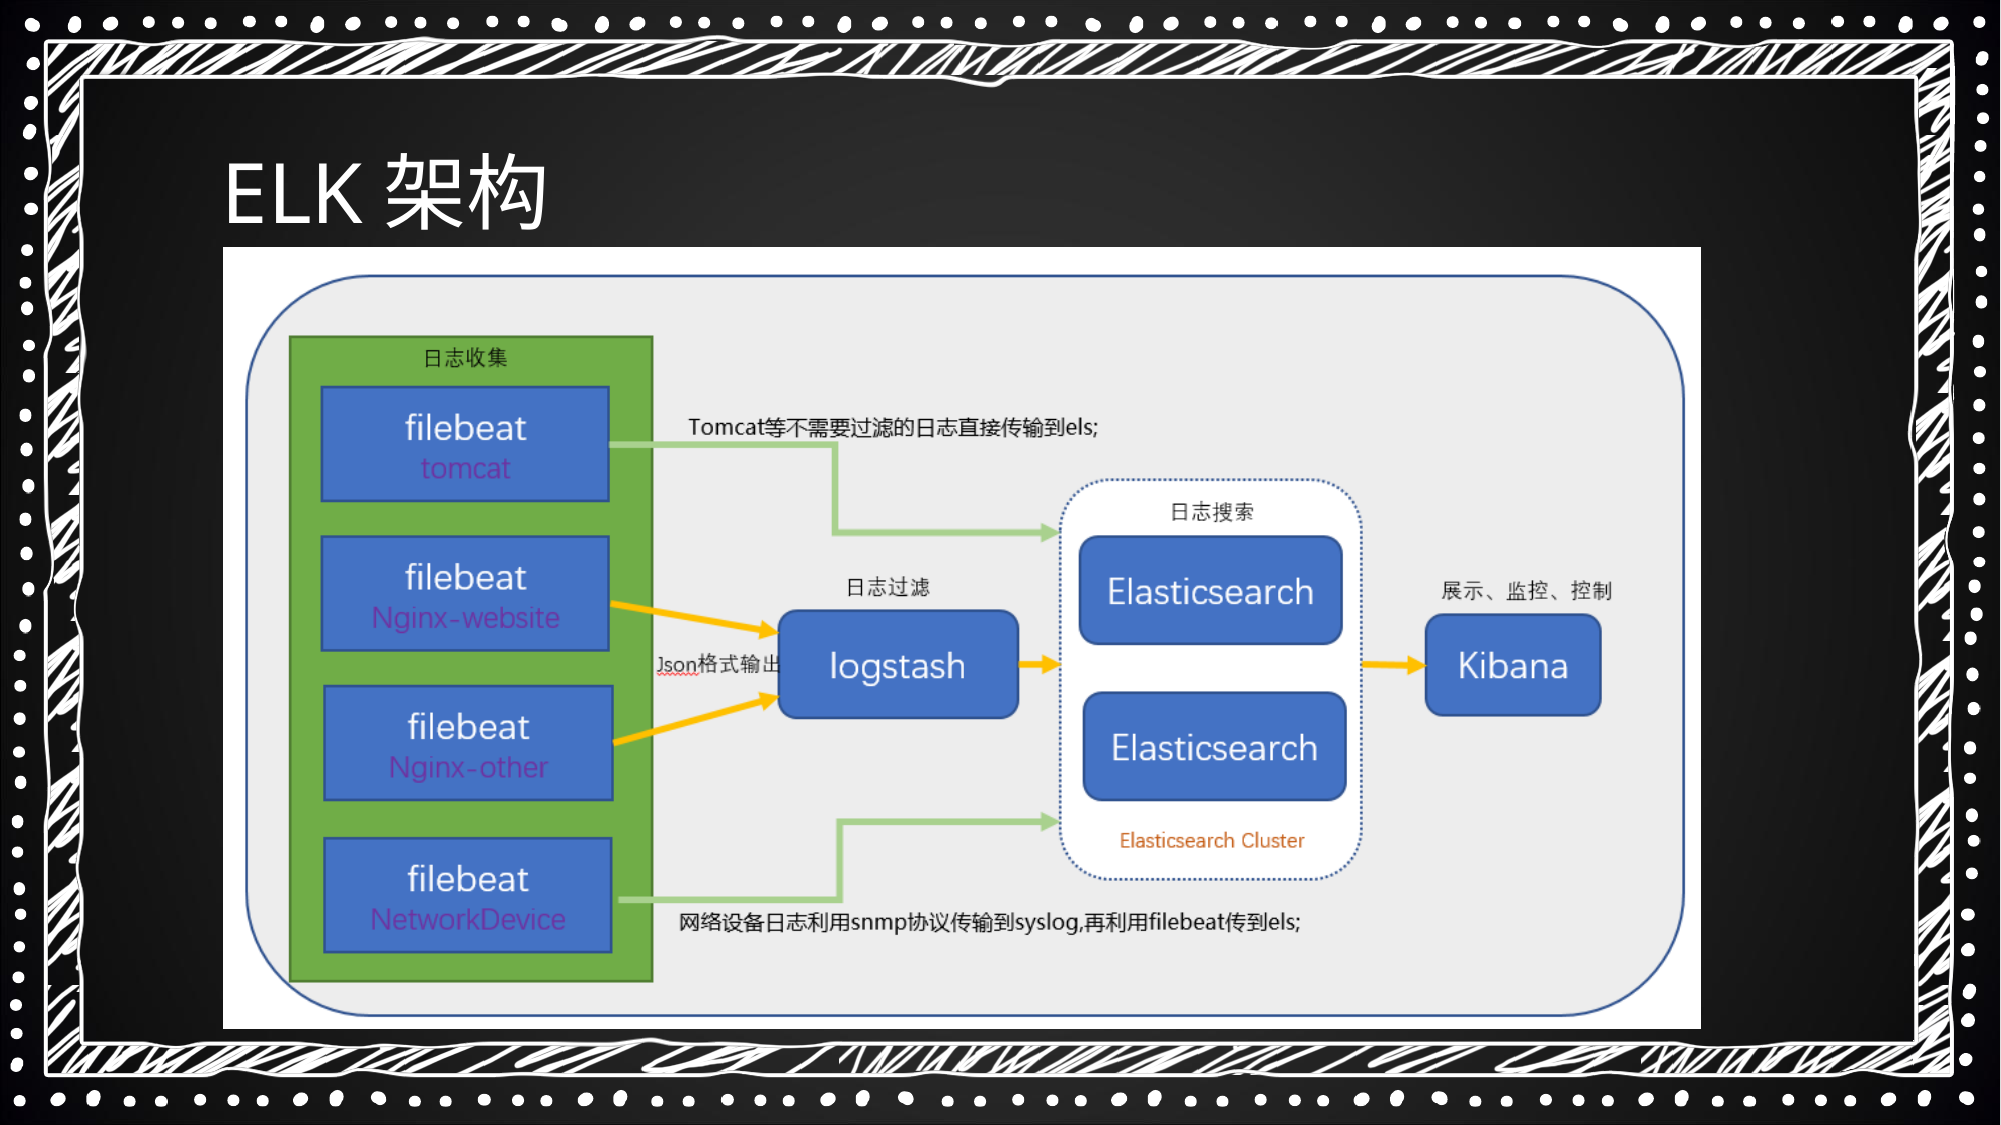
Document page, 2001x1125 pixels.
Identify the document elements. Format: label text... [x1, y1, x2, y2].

text_box ELK架构 [214, 133, 1503, 248]
picture [0, 0, 2001, 1125]
